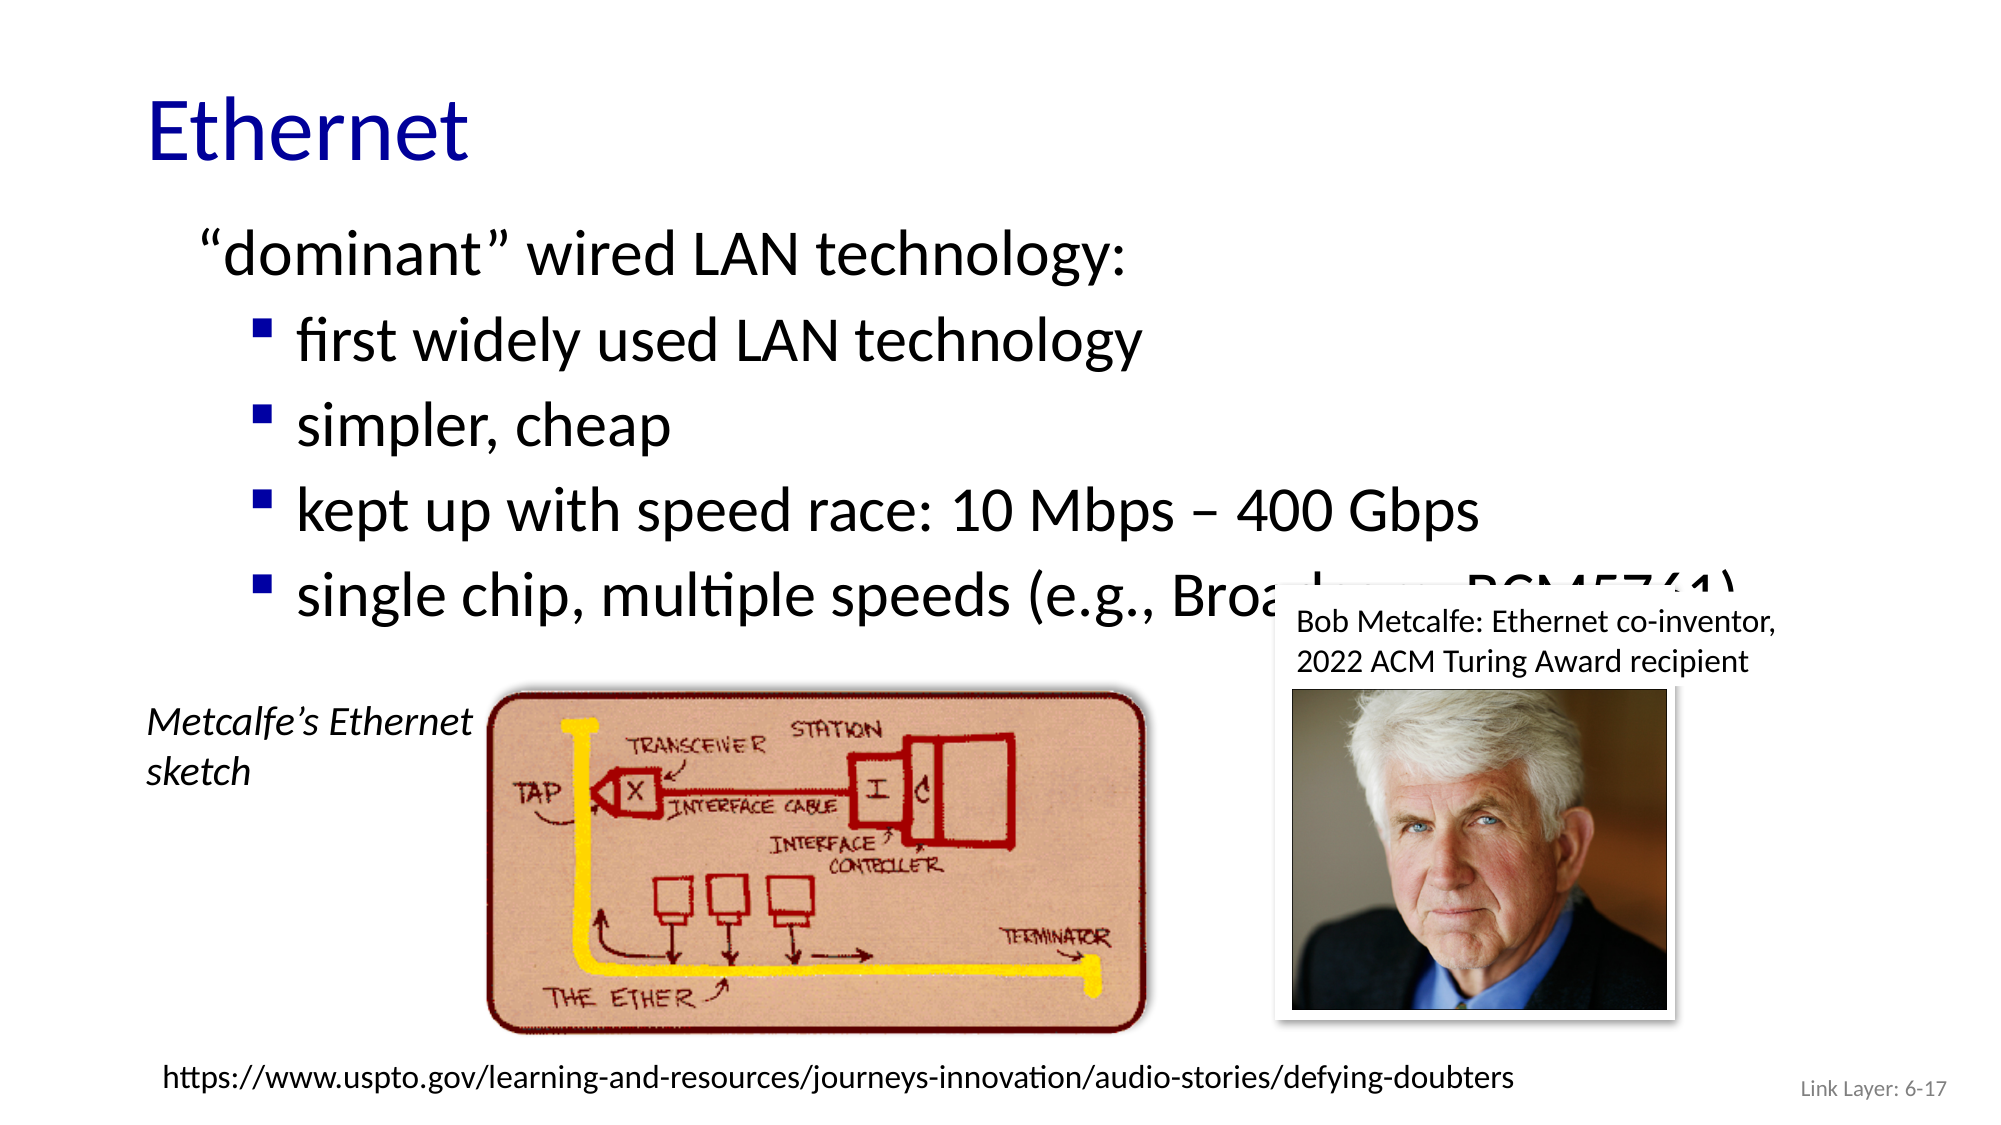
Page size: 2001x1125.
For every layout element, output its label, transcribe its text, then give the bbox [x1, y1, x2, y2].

title Ethernet [131, 57, 1857, 205]
slide_number Link Layer: 6-17 [1512, 1056, 1963, 1117]
text_box Bob Metcalfe: Ethernet co-inventor, 2022 ACM Turing Award recipient [1675, 591, 1800, 687]
picture [480, 686, 1152, 1043]
picture [1274, 585, 1675, 1020]
text_box https://www.uspto.gov/learning-and-resources/journeys-innovation/audio-stories/defying-doubters [147, 1047, 1532, 1103]
text_box Metcalfe’s Ethernet sketch [131, 686, 480, 802]
text_box “dominant” wired LAN technology: first widely used LAN technology simpler, cheap kept up with speed race: 10 Mbps – 400 Gbps single chip, multiple speeds (e.g., Broadcom BCM5761) [160, 211, 1809, 648]
